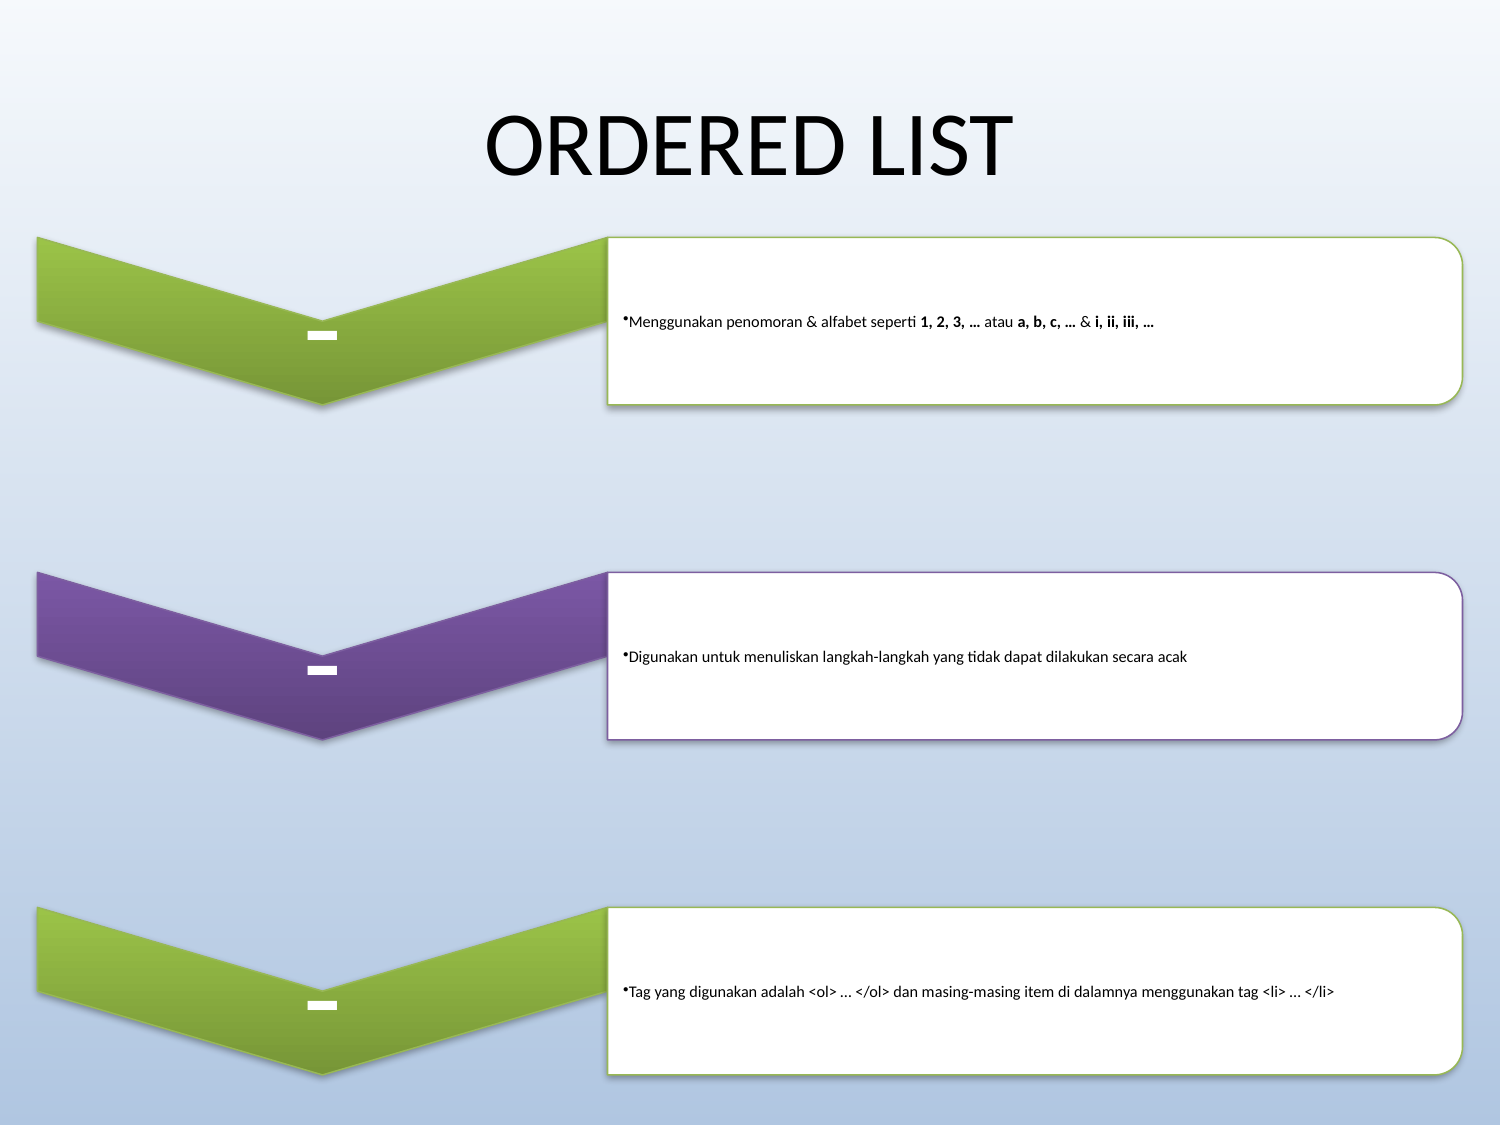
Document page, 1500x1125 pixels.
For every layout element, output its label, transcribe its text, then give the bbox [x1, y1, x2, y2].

title ORDERED LIST [75, 45, 1425, 233]
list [37, 237, 1463, 1076]
